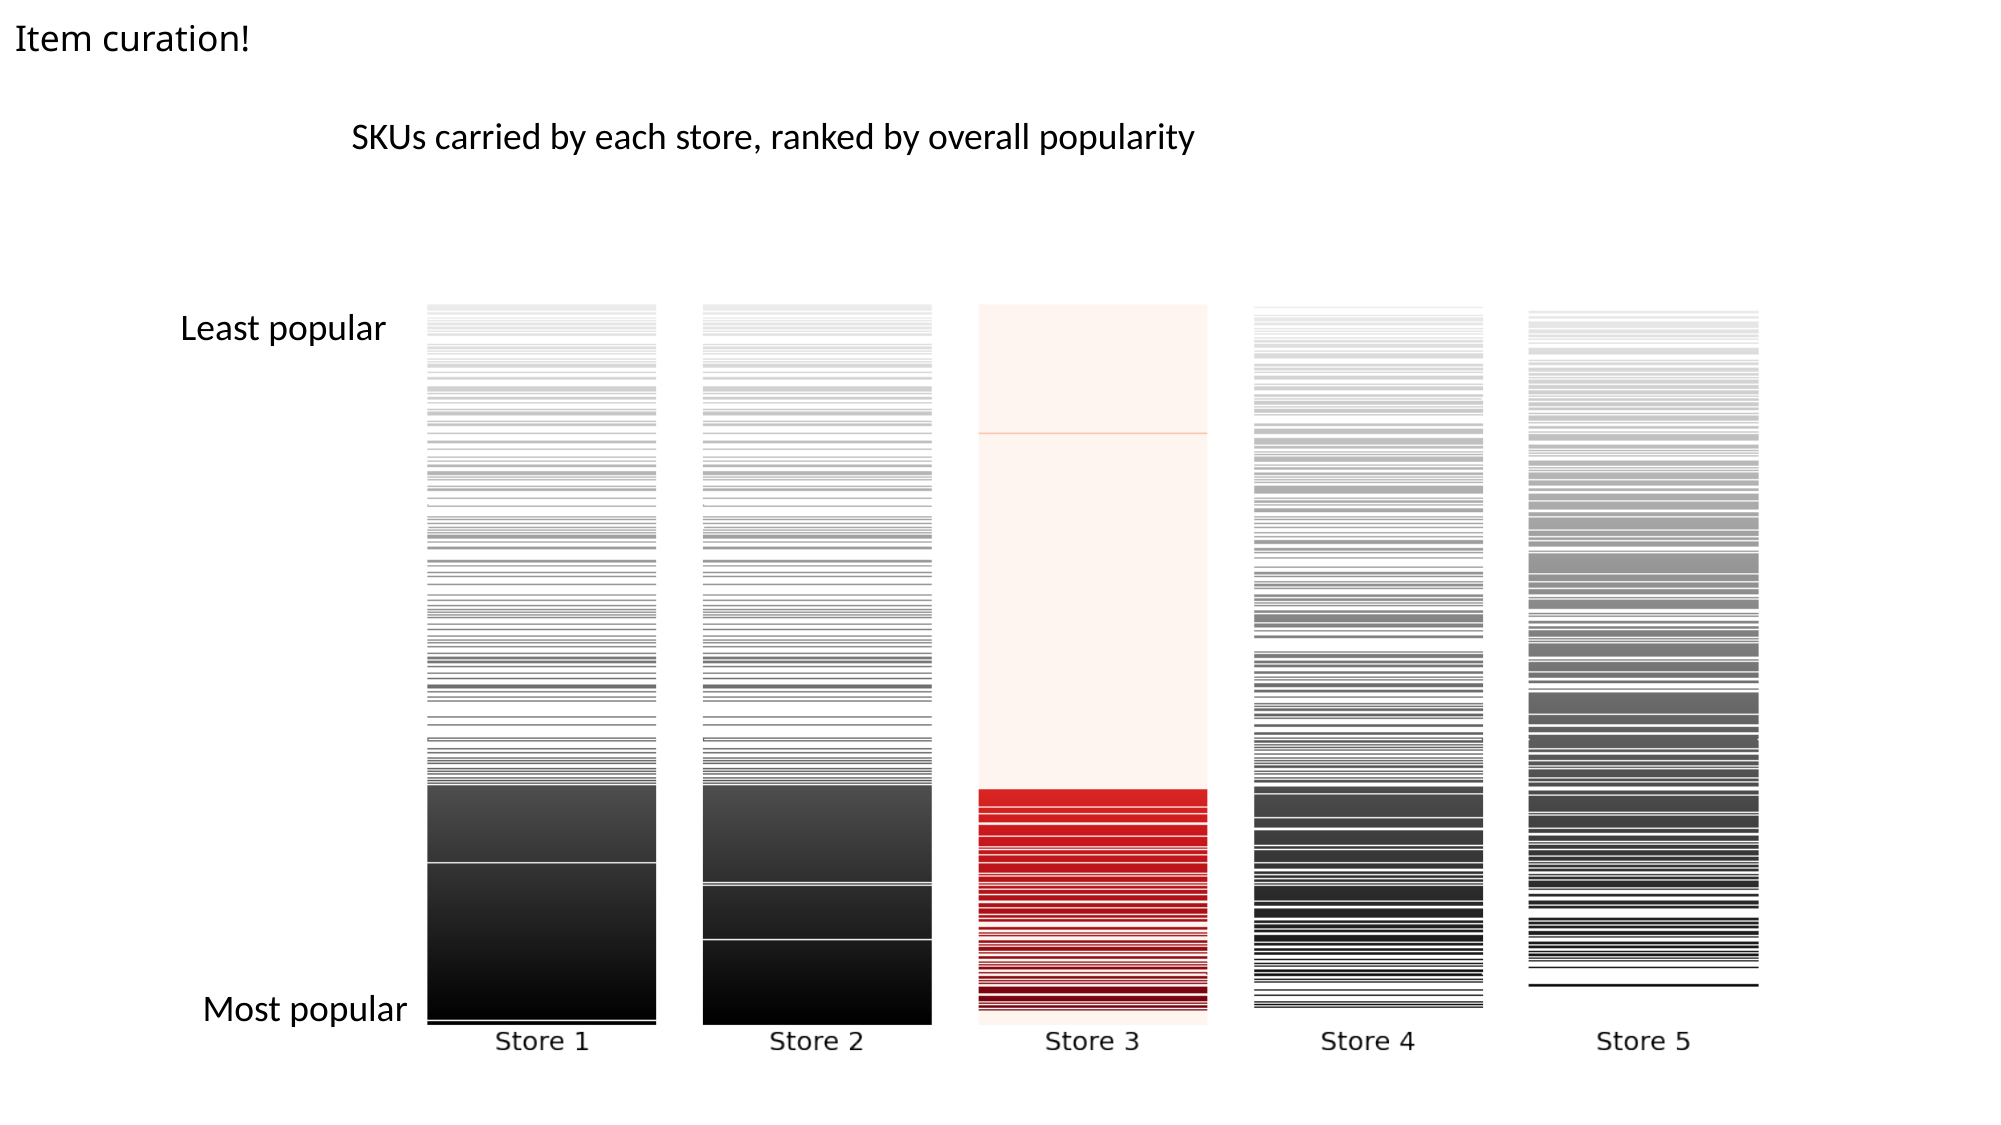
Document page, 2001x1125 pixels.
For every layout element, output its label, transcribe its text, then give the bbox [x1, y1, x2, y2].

title Item curation! [0, 0, 296, 81]
text_box SKUs carried by each store, ranked by overall popularity [336, 104, 1225, 165]
text_box Least popular [147, 295, 402, 356]
picture [417, 295, 1767, 1065]
text_box Most popular [169, 976, 417, 1037]
